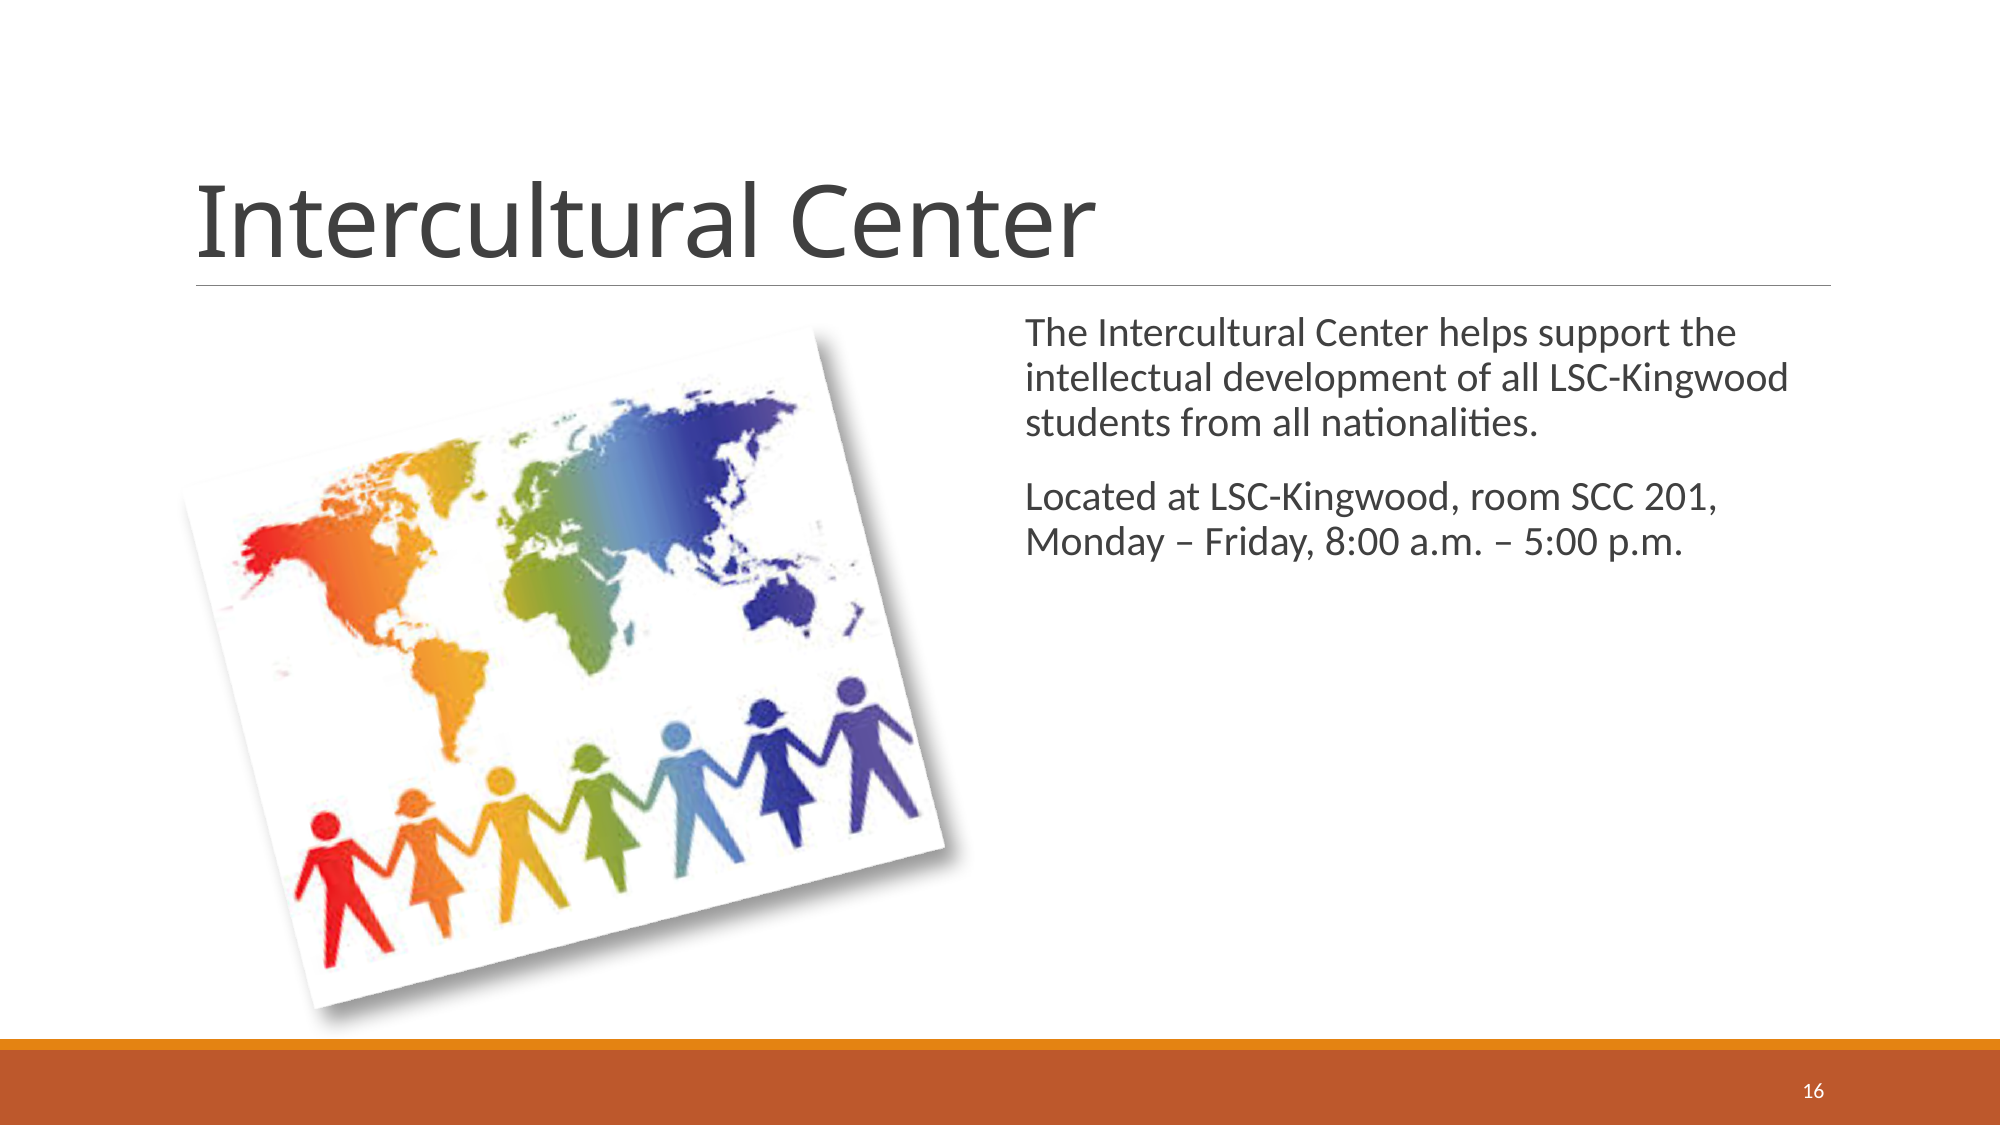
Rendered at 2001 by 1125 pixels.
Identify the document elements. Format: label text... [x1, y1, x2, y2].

picture [183, 328, 944, 1008]
slide_number 16 [1624, 1059, 1840, 1120]
title Intercultural Center [180, 47, 1830, 285]
list The Intercultural Center helps support the intellectual development of all LSC-Kingwood students from all nationalities. Located at LSC-Kingwood, room SCC 201, Monday – Friday, 8:00 a.m. – 5:00 p.m. [1010, 302, 1830, 963]
